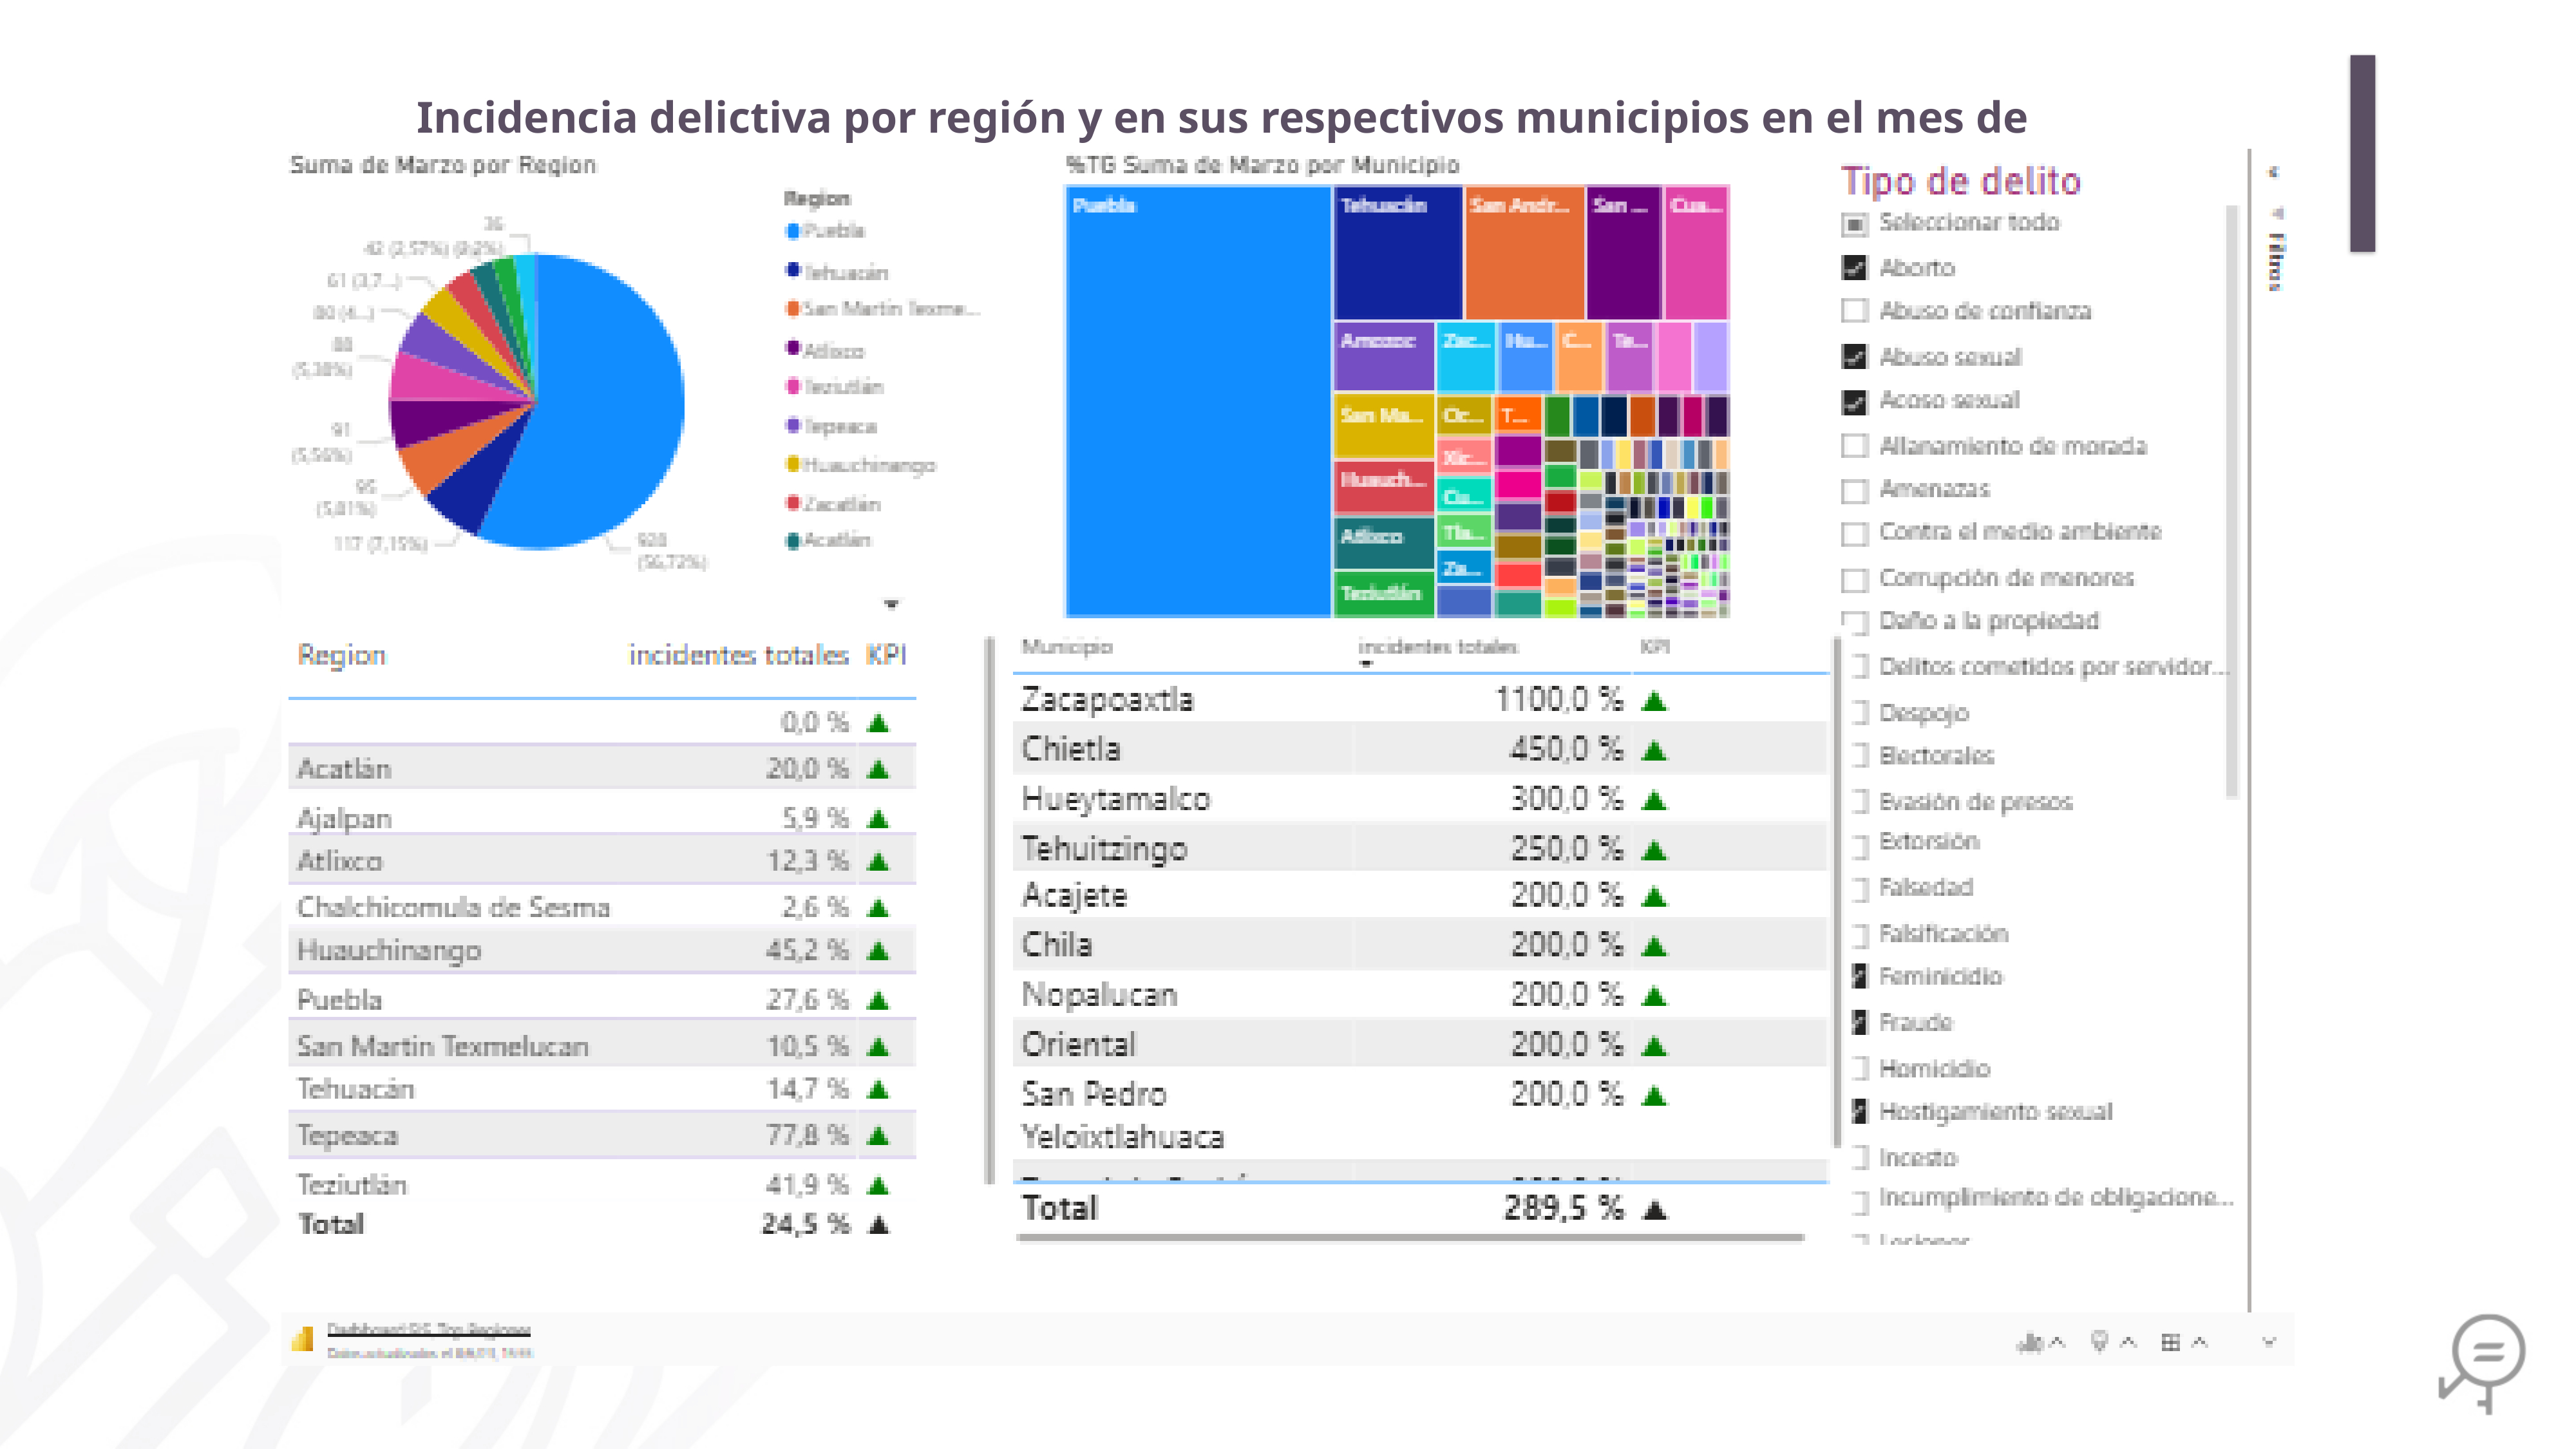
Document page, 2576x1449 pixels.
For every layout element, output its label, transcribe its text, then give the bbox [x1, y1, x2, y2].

text_box [2350, 55, 2376, 252]
text_box Incidencia delictiva por región y en sus respectivos municipios en el mes de marzo. [407, 85, 2169, 149]
picture [281, 149, 2295, 1366]
